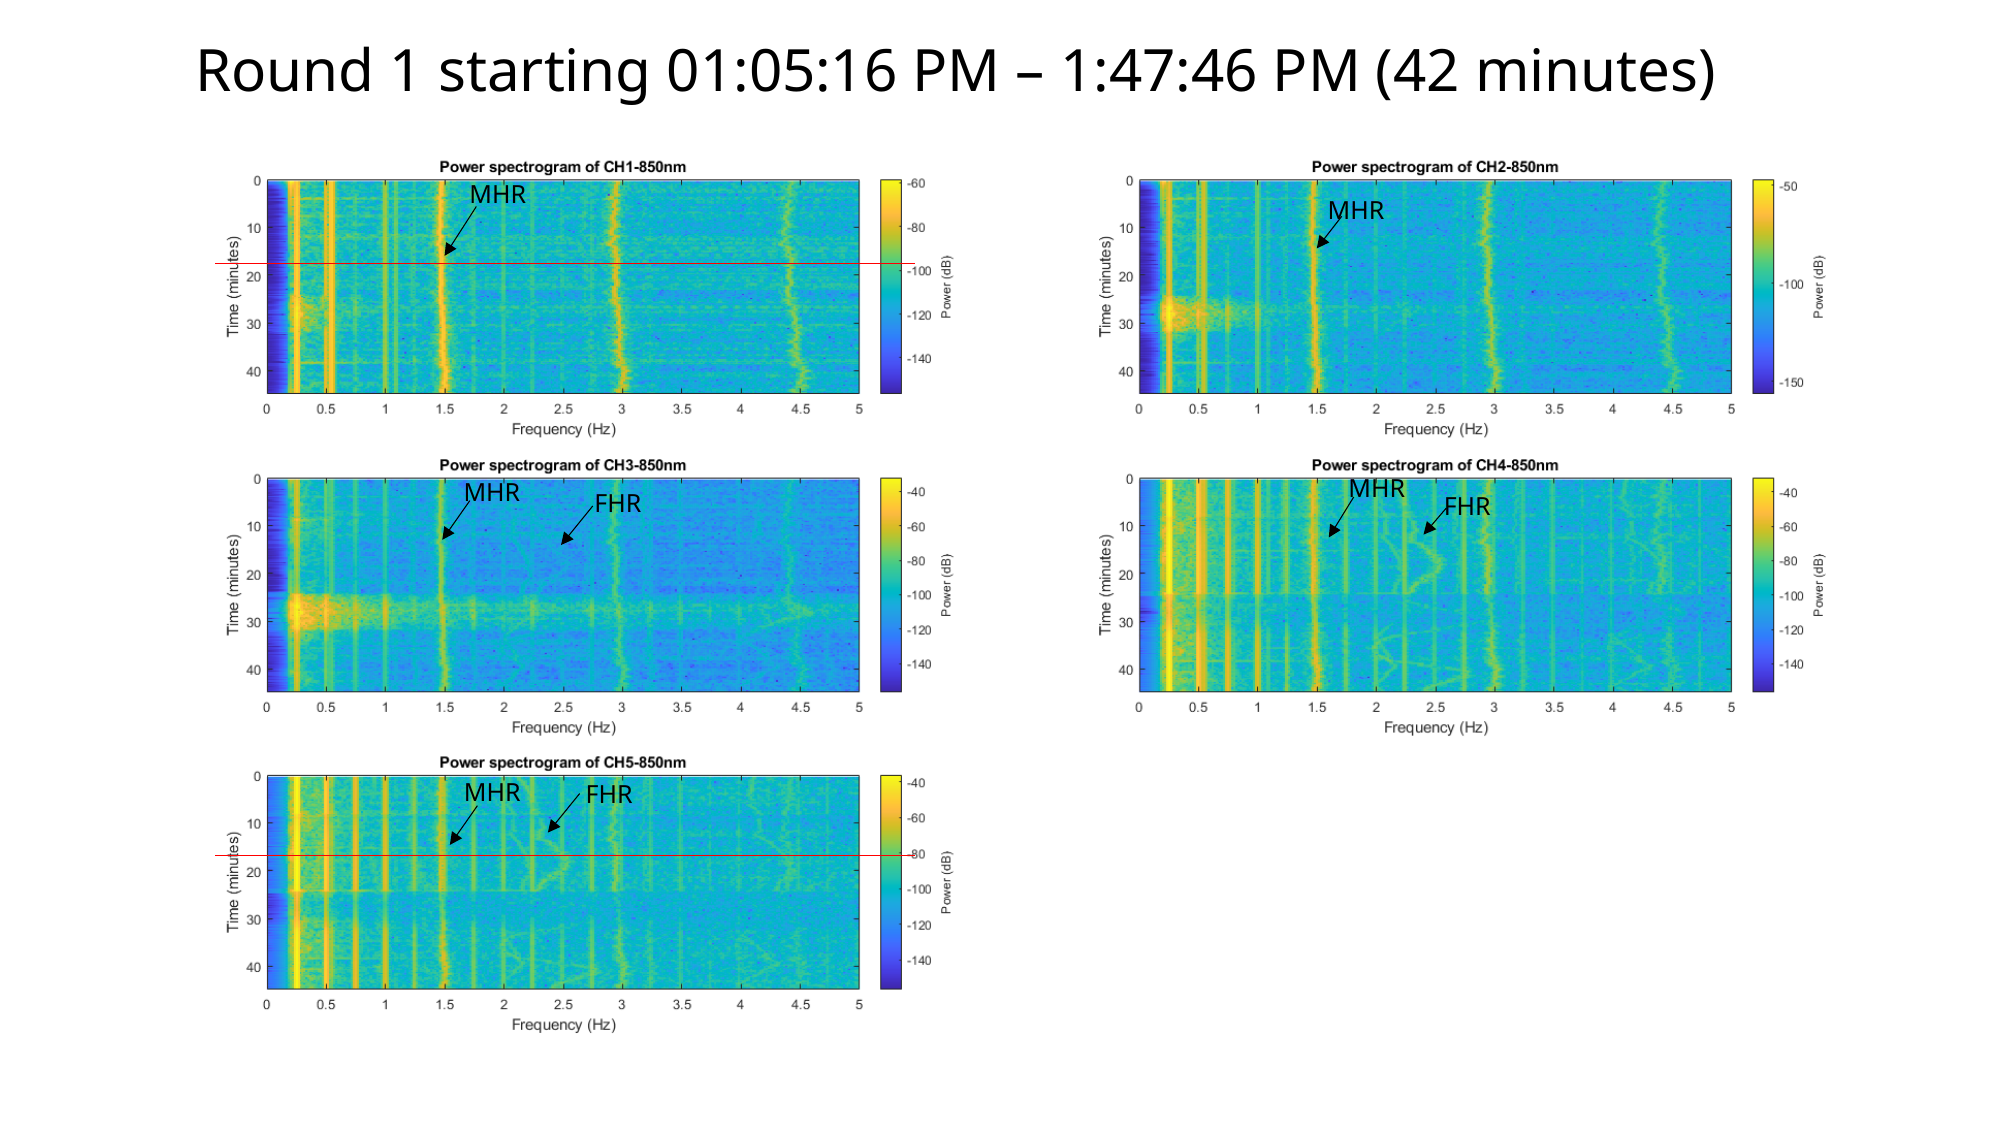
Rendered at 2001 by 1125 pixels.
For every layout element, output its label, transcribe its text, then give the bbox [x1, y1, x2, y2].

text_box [442, 500, 470, 540]
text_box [560, 505, 593, 545]
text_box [1316, 216, 1342, 249]
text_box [1328, 496, 1354, 538]
text_box Round 1 starting 01:05:16 PM – 1:47:46 PM (42 minutes) [180, 25, 1792, 105]
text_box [444, 206, 477, 256]
picture [9, 105, 1991, 1099]
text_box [547, 793, 580, 833]
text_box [449, 805, 478, 845]
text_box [1423, 507, 1447, 535]
